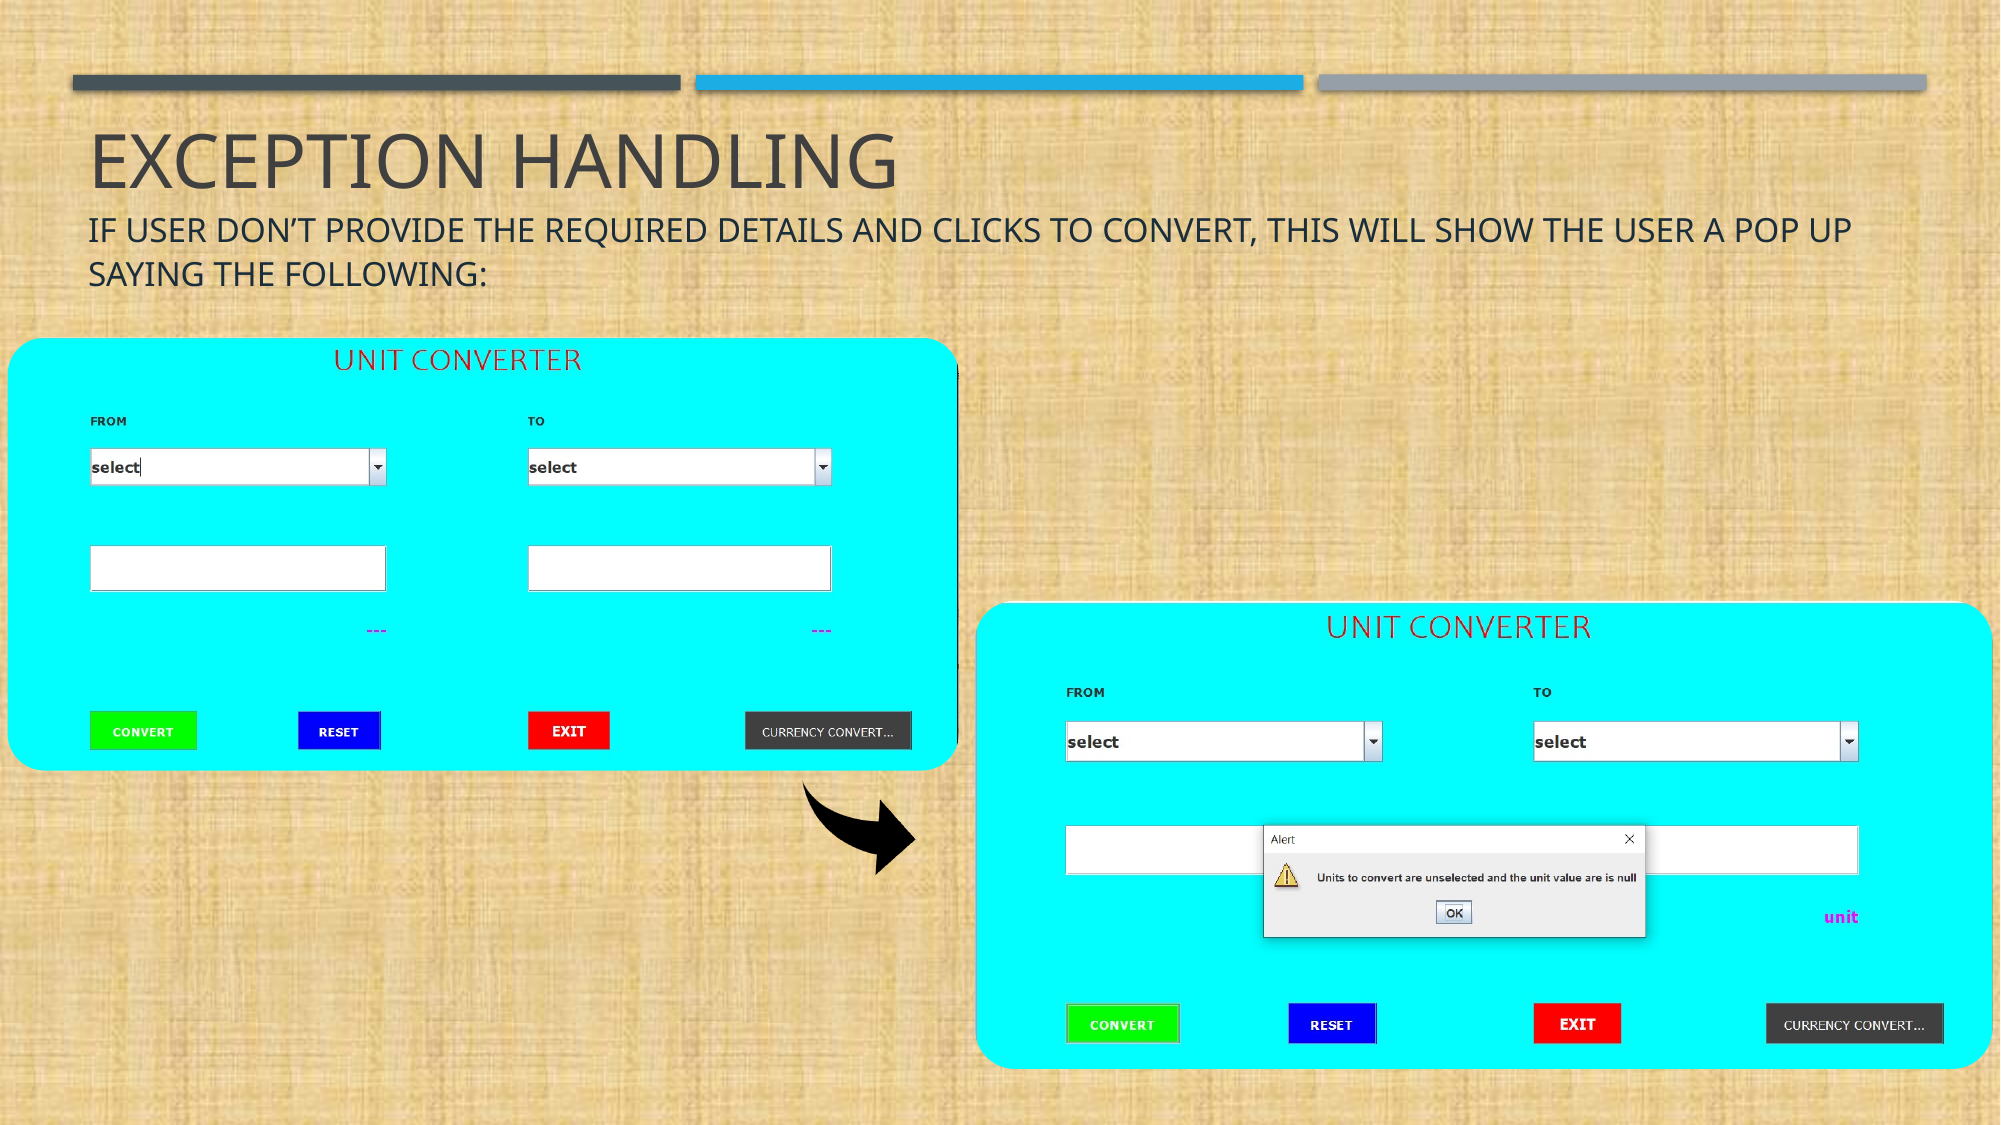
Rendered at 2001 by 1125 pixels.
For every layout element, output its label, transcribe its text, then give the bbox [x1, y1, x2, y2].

picture [974, 600, 1993, 1070]
text_box [1318, 73, 1928, 92]
picture [7, 337, 960, 920]
text_box [695, 74, 1304, 91]
title Exception handling [73, 0, 1877, 198]
list If user don’t provide the required details and clicks to convert, this will show the user a pop up saying the following: [73, 198, 1877, 275]
text_box [0, 0, 2000, 1125]
text_box [72, 74, 682, 92]
